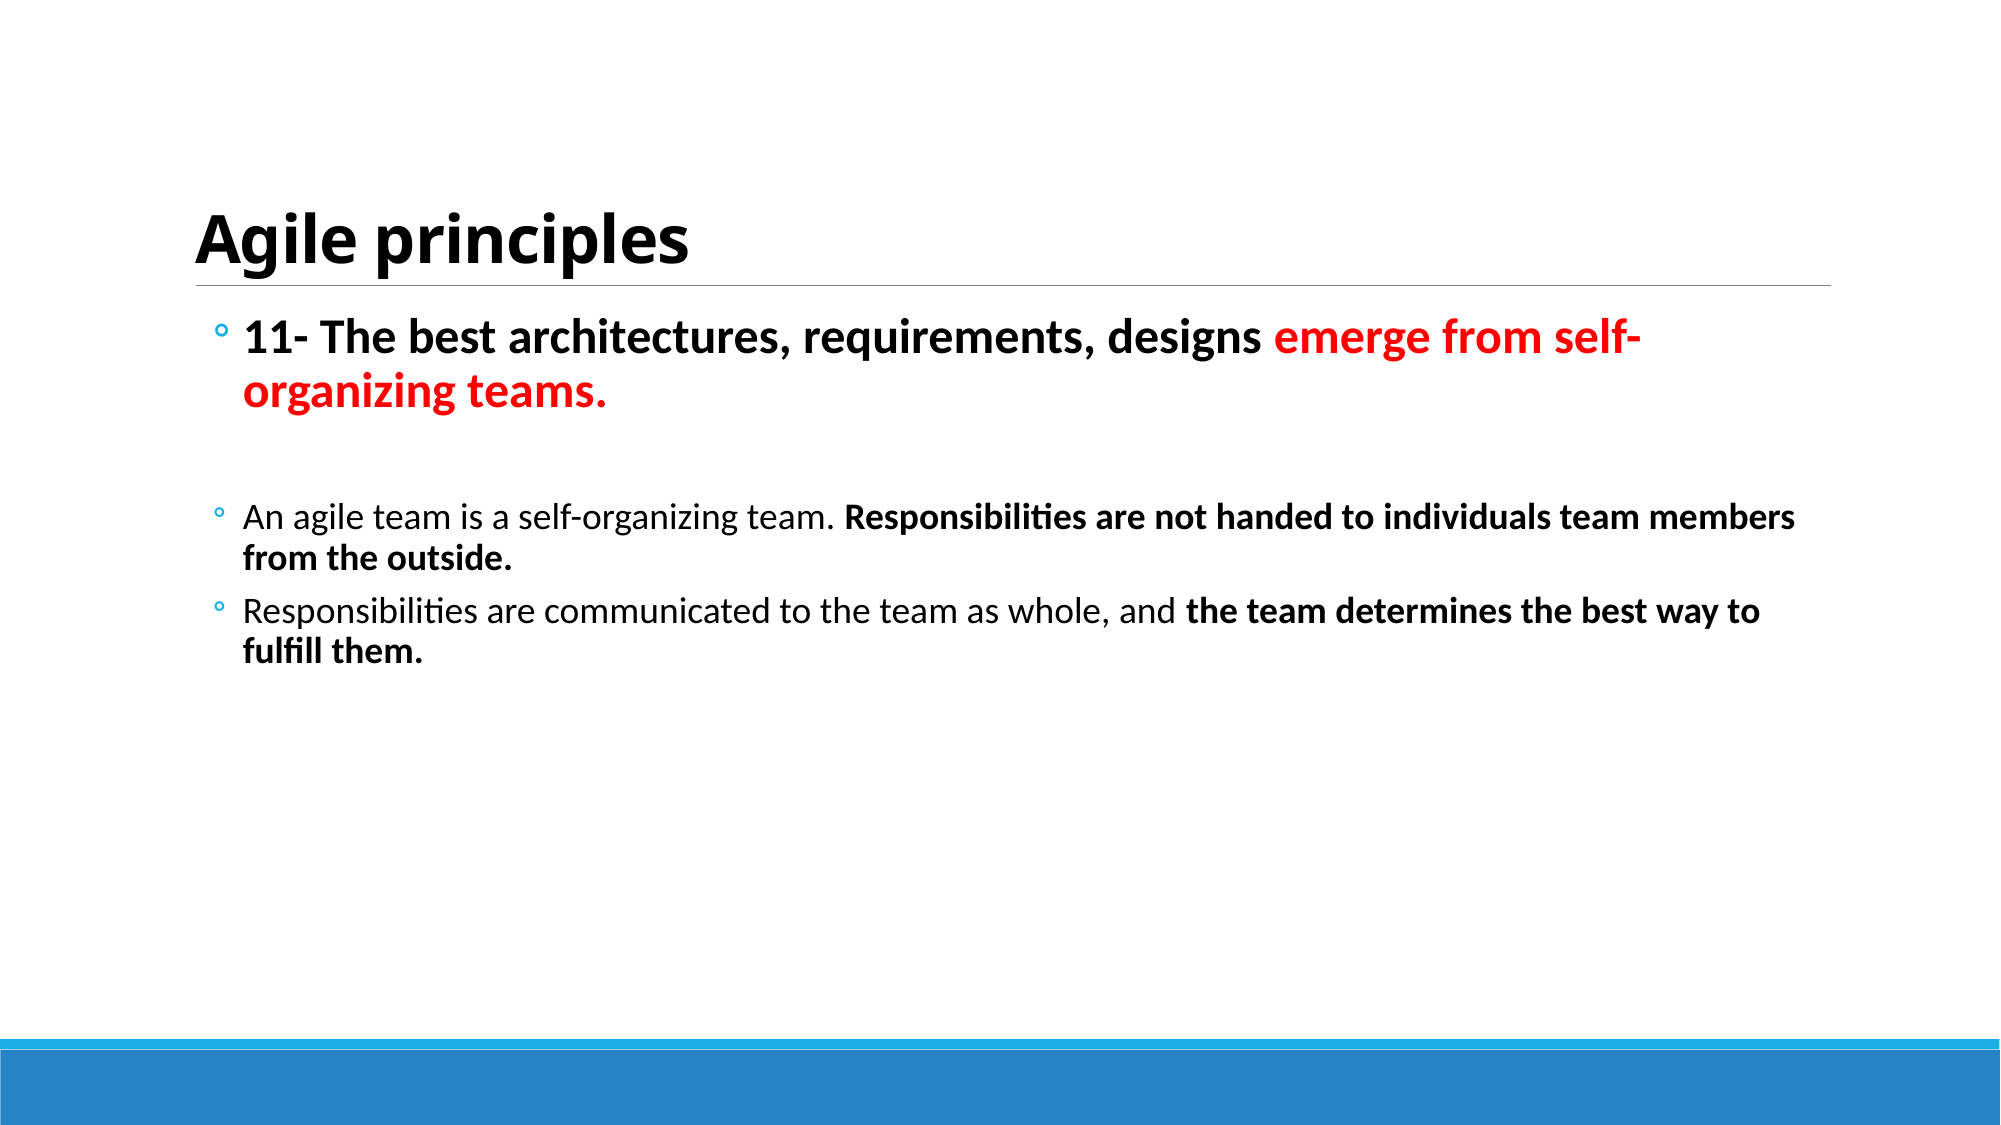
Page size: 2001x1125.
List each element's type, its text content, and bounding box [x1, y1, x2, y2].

title Agile principles [180, 47, 1830, 285]
list 11- The best architectures, requirements, designs emerge from self-organizing teams. An agile team is a self-organizing team. Responsibilities are not handed to individuals team members from the outside. Responsibilities are communicated to the team as whole, and the team determines the best way to fulfill them. [180, 302, 1830, 963]
